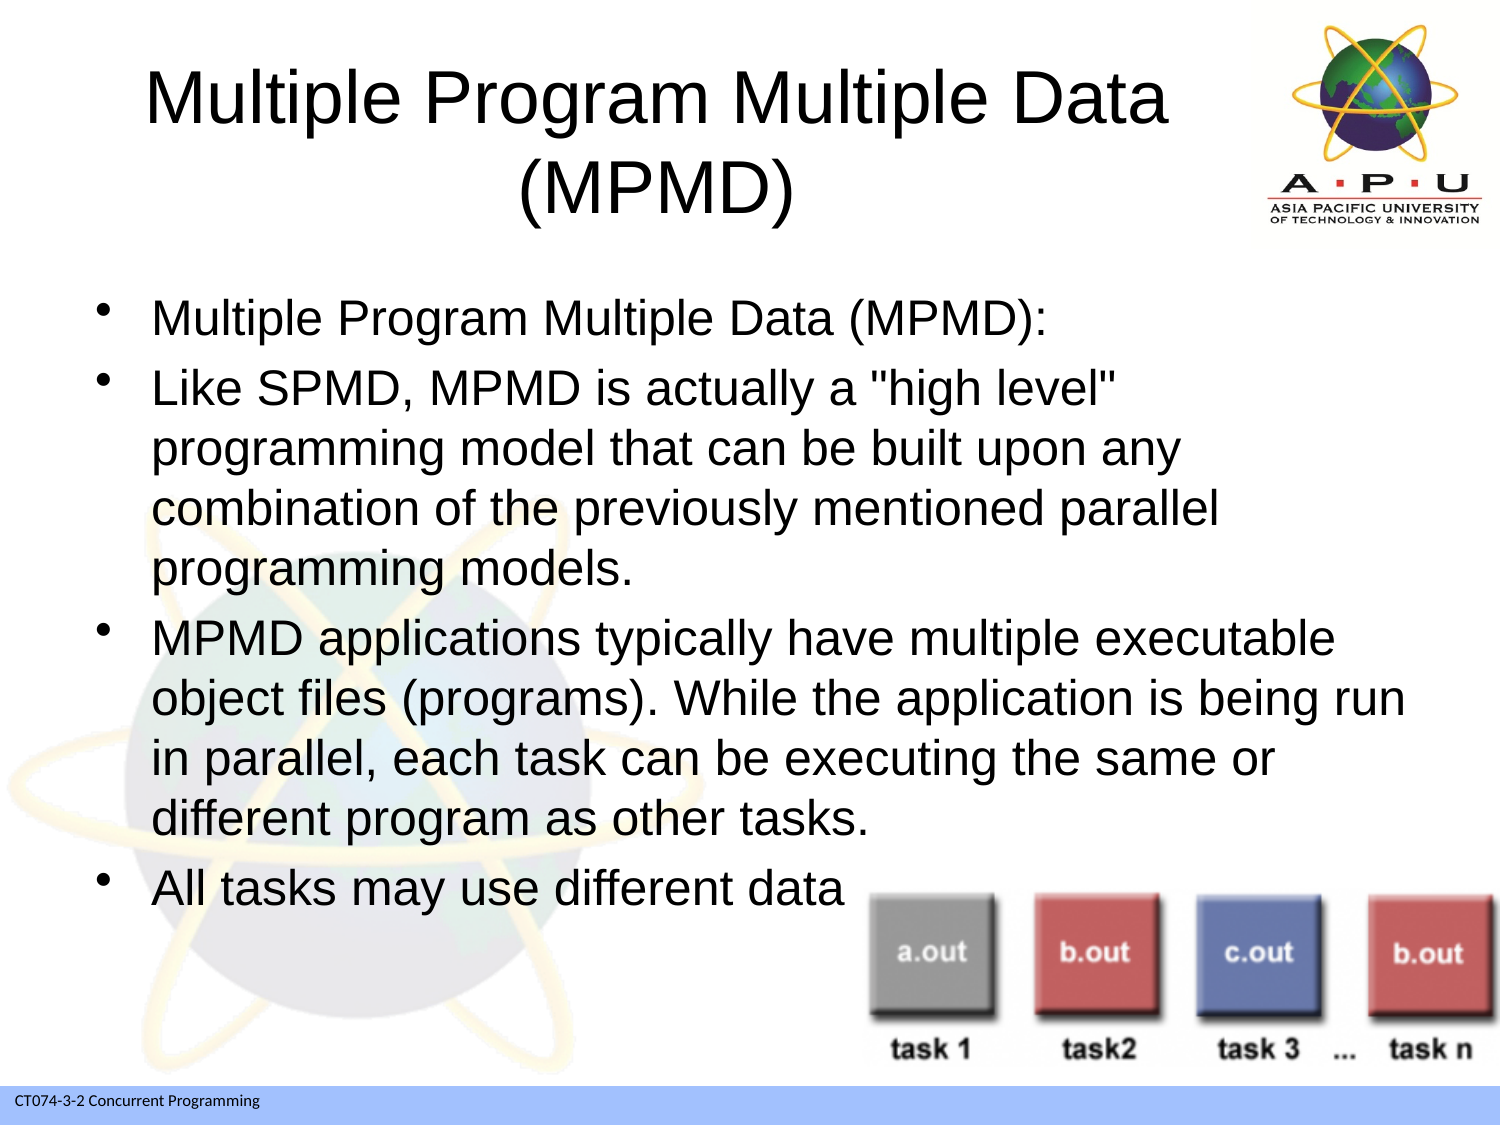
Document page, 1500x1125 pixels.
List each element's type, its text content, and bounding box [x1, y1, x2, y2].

picture [1251, 0, 1500, 249]
list Multiple Program Multiple Data (MPMD): Like SPMD, MPMD is actually a "high level" programming model that can be built upon any combination of the previously mentioned parallel programming models. MPMD applications typically have multiple executable object files (programs). While the application is being run in parallel, each task can be executing the same or different program as other tasks. All tasks may use different data [79, 278, 1430, 1021]
title Multiple Program Multiple Data (MPMD) [79, 45, 1235, 233]
picture [862, 888, 1500, 1067]
